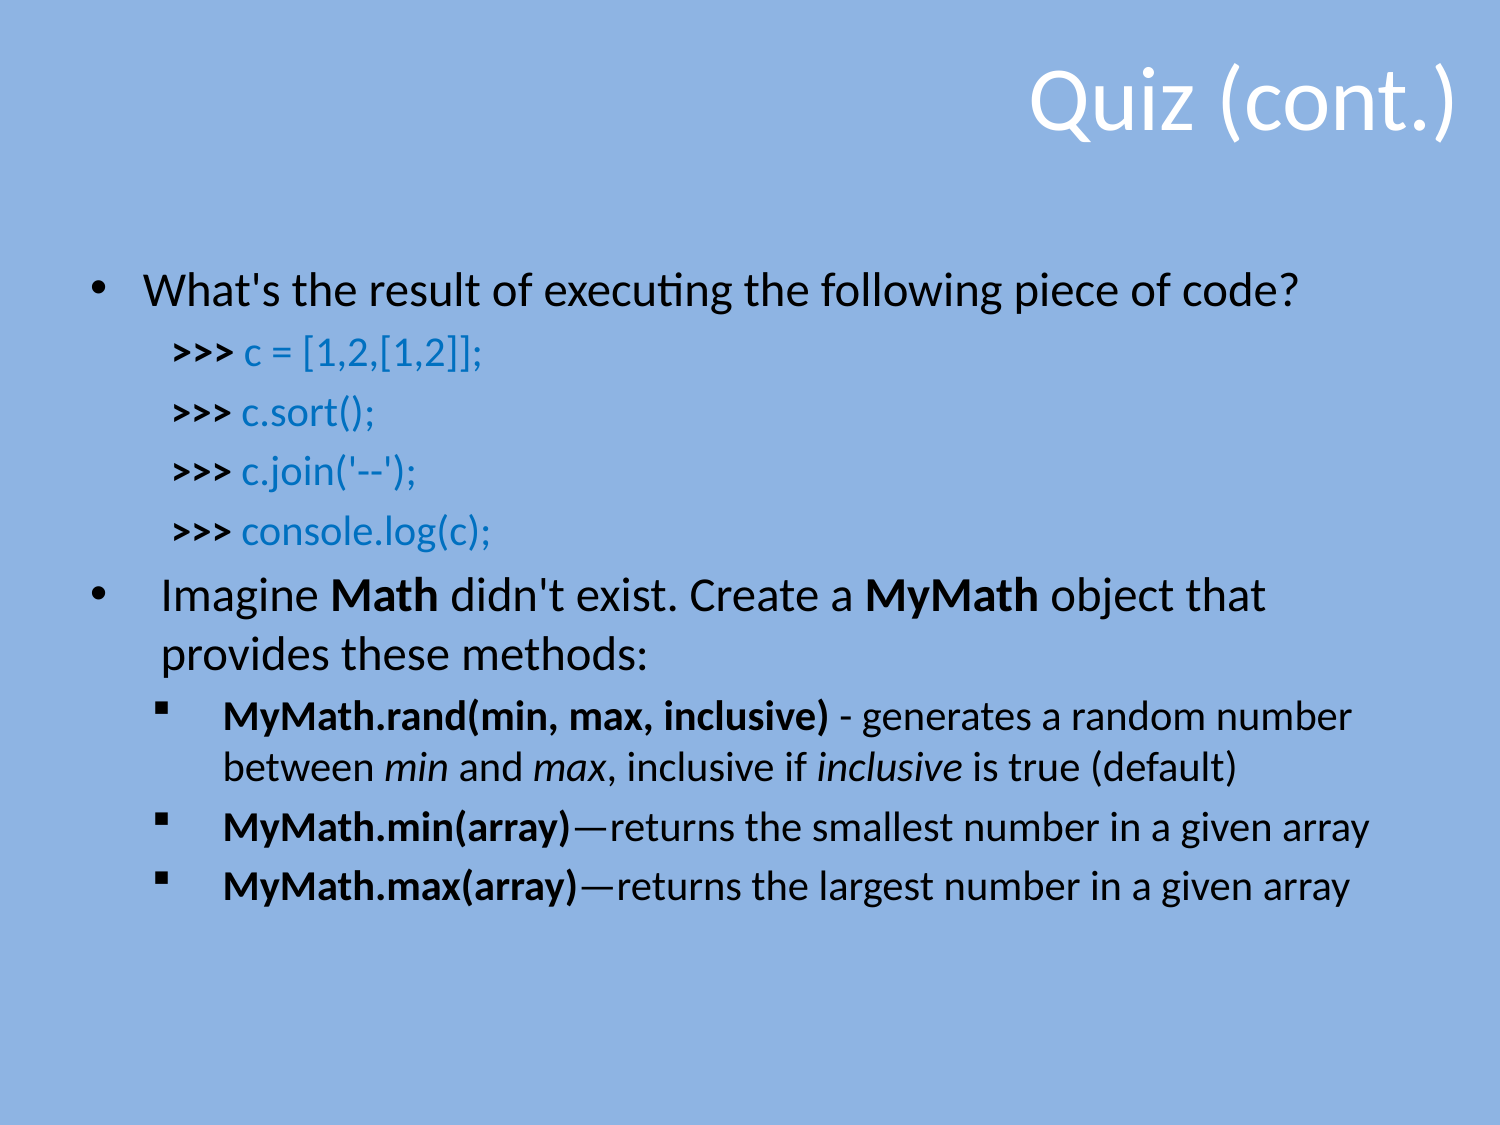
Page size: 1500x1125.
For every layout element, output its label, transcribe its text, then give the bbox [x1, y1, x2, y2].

title Quiz (cont.) [24, 12, 1475, 175]
list What's the result of executing the following piece of code? >>> c = [1,2,[1,2]]; >>> c.sort(); >>> c.join('--'); >>> console.log(c); Imagine Math didn't exist. Create a MyMath object that provides these methods: MyMath.rand(min, max, inclusive) - generates a random number between min and max, inclusive if inclusive is true (default) MyMath.min(array)—returns the smallest number in a given array MyMath.max(array)—returns the largest number in a given array [75, 249, 1425, 1018]
